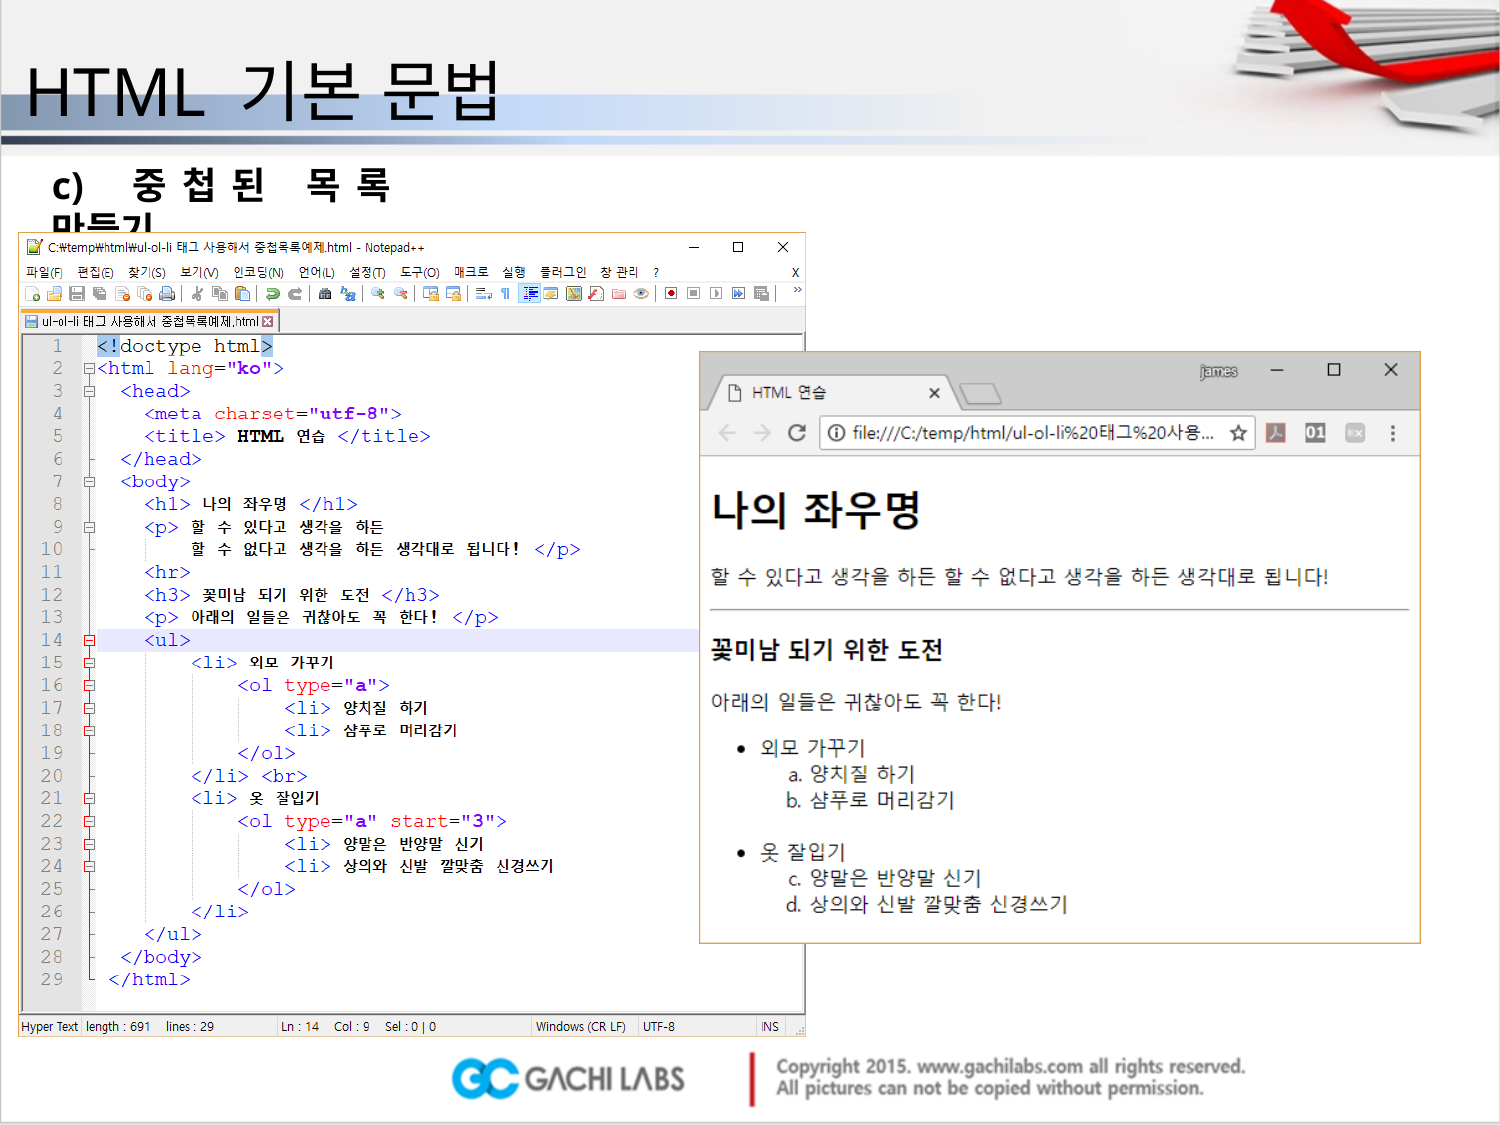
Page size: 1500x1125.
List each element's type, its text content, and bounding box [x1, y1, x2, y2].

text_box c) 중첩된 목록 만들기 [37, 154, 406, 214]
picture [0, 0, 1500, 1125]
text_box HTML 기본 문법 [18, 44, 1107, 136]
